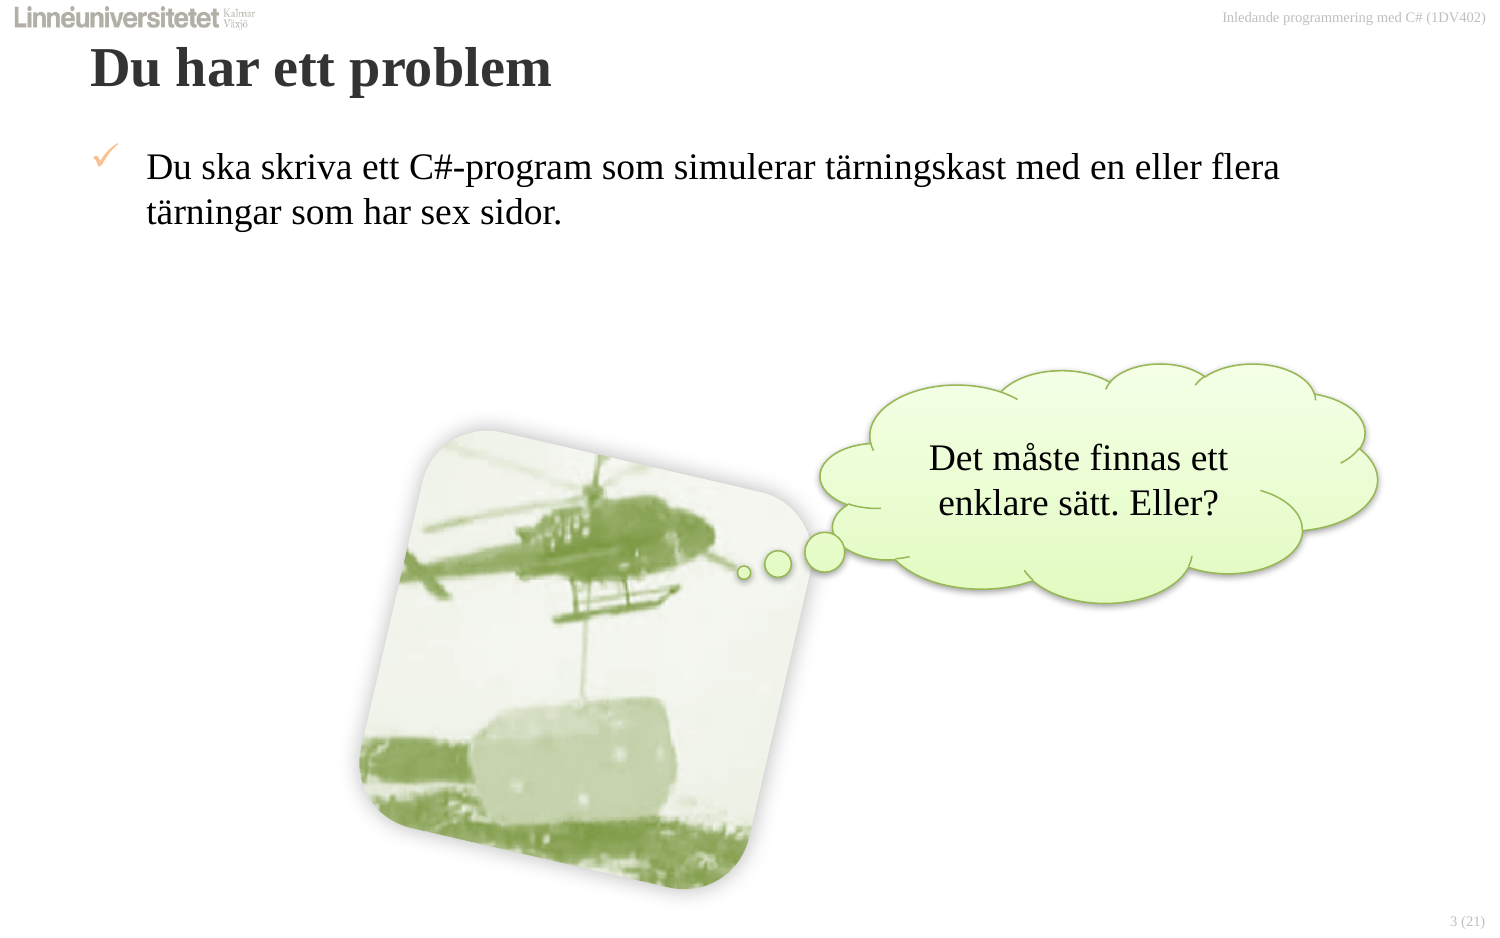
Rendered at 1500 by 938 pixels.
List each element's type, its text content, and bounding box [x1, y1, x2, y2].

list Du ska skriva ett C#-program som simulerar tärningskast med en eller flera tärningar som har sex sidor. [74, 133, 1426, 893]
picture [386, 456, 785, 864]
text_box Det måste finnas ett enklare sätt. Eller? [804, 363, 1379, 605]
title Du har ett problem [74, 15, 1426, 115]
